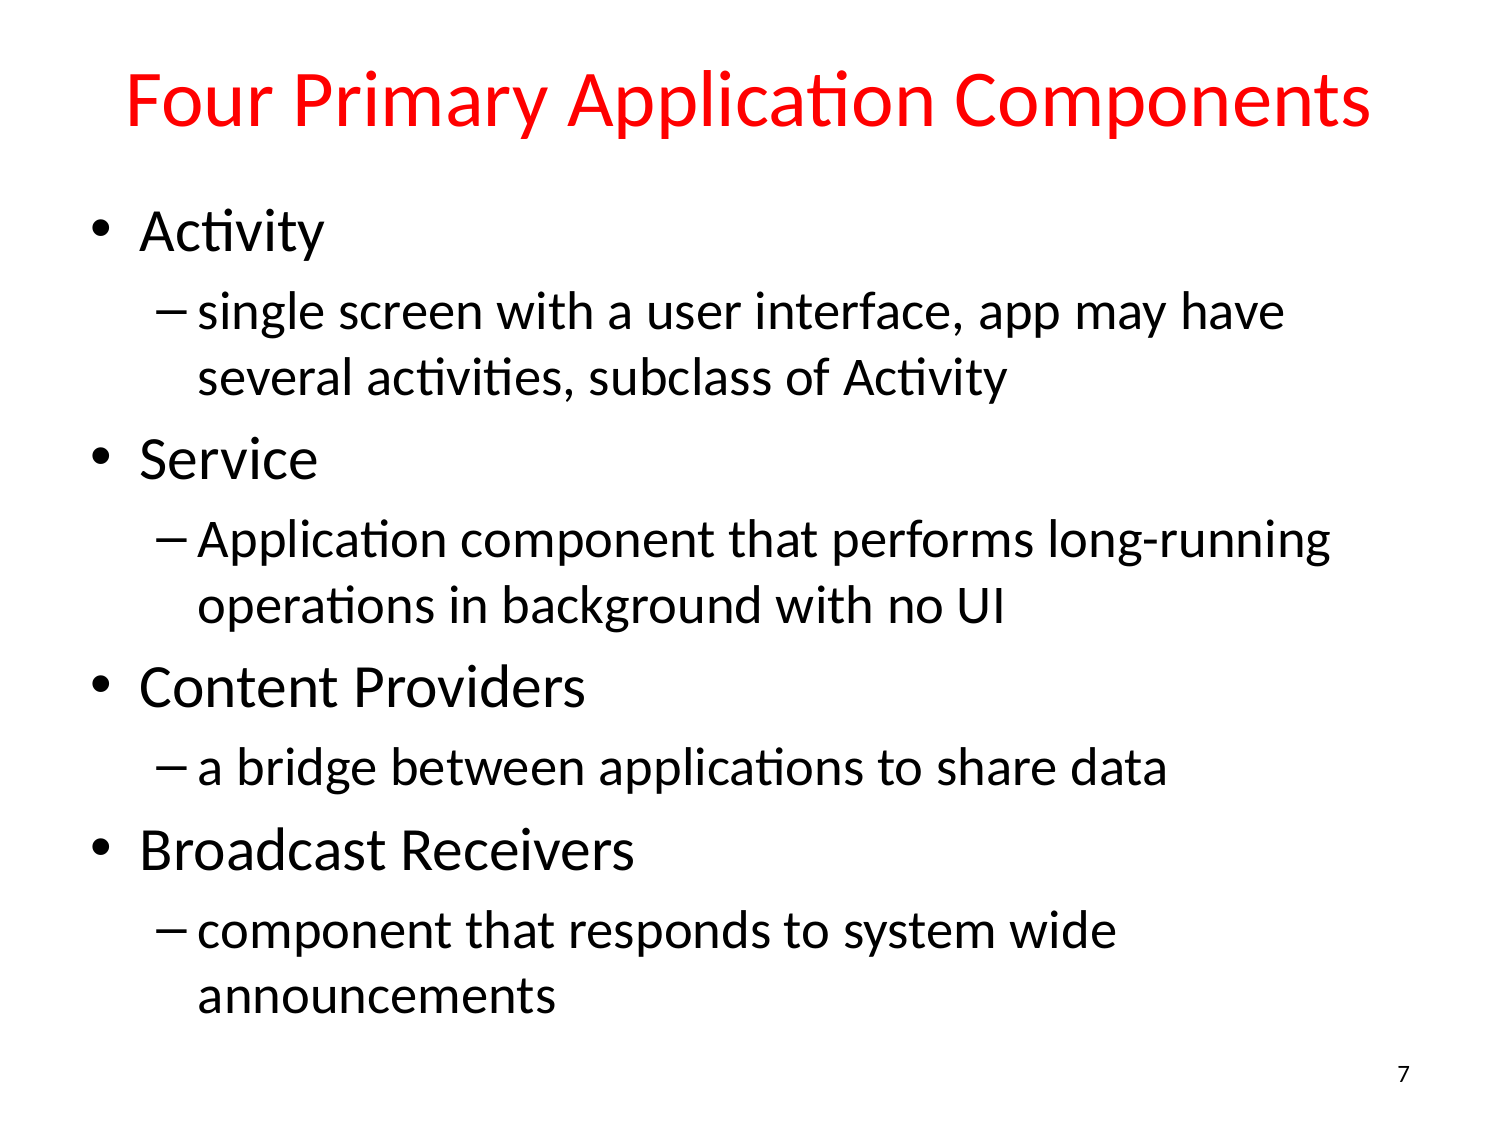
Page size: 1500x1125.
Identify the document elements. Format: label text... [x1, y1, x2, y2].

slide_number 7 [1074, 1042, 1425, 1103]
title Four Primary Application Components [75, 0, 1425, 182]
list Activity single screen with a user interface, app may have several activities, subclass of Activity Service Application component that performs long-running operations in background with no UI Content Providers a bridge between applications to share data Broadcast Receivers component that responds to system wide announcements [75, 182, 1425, 1038]
